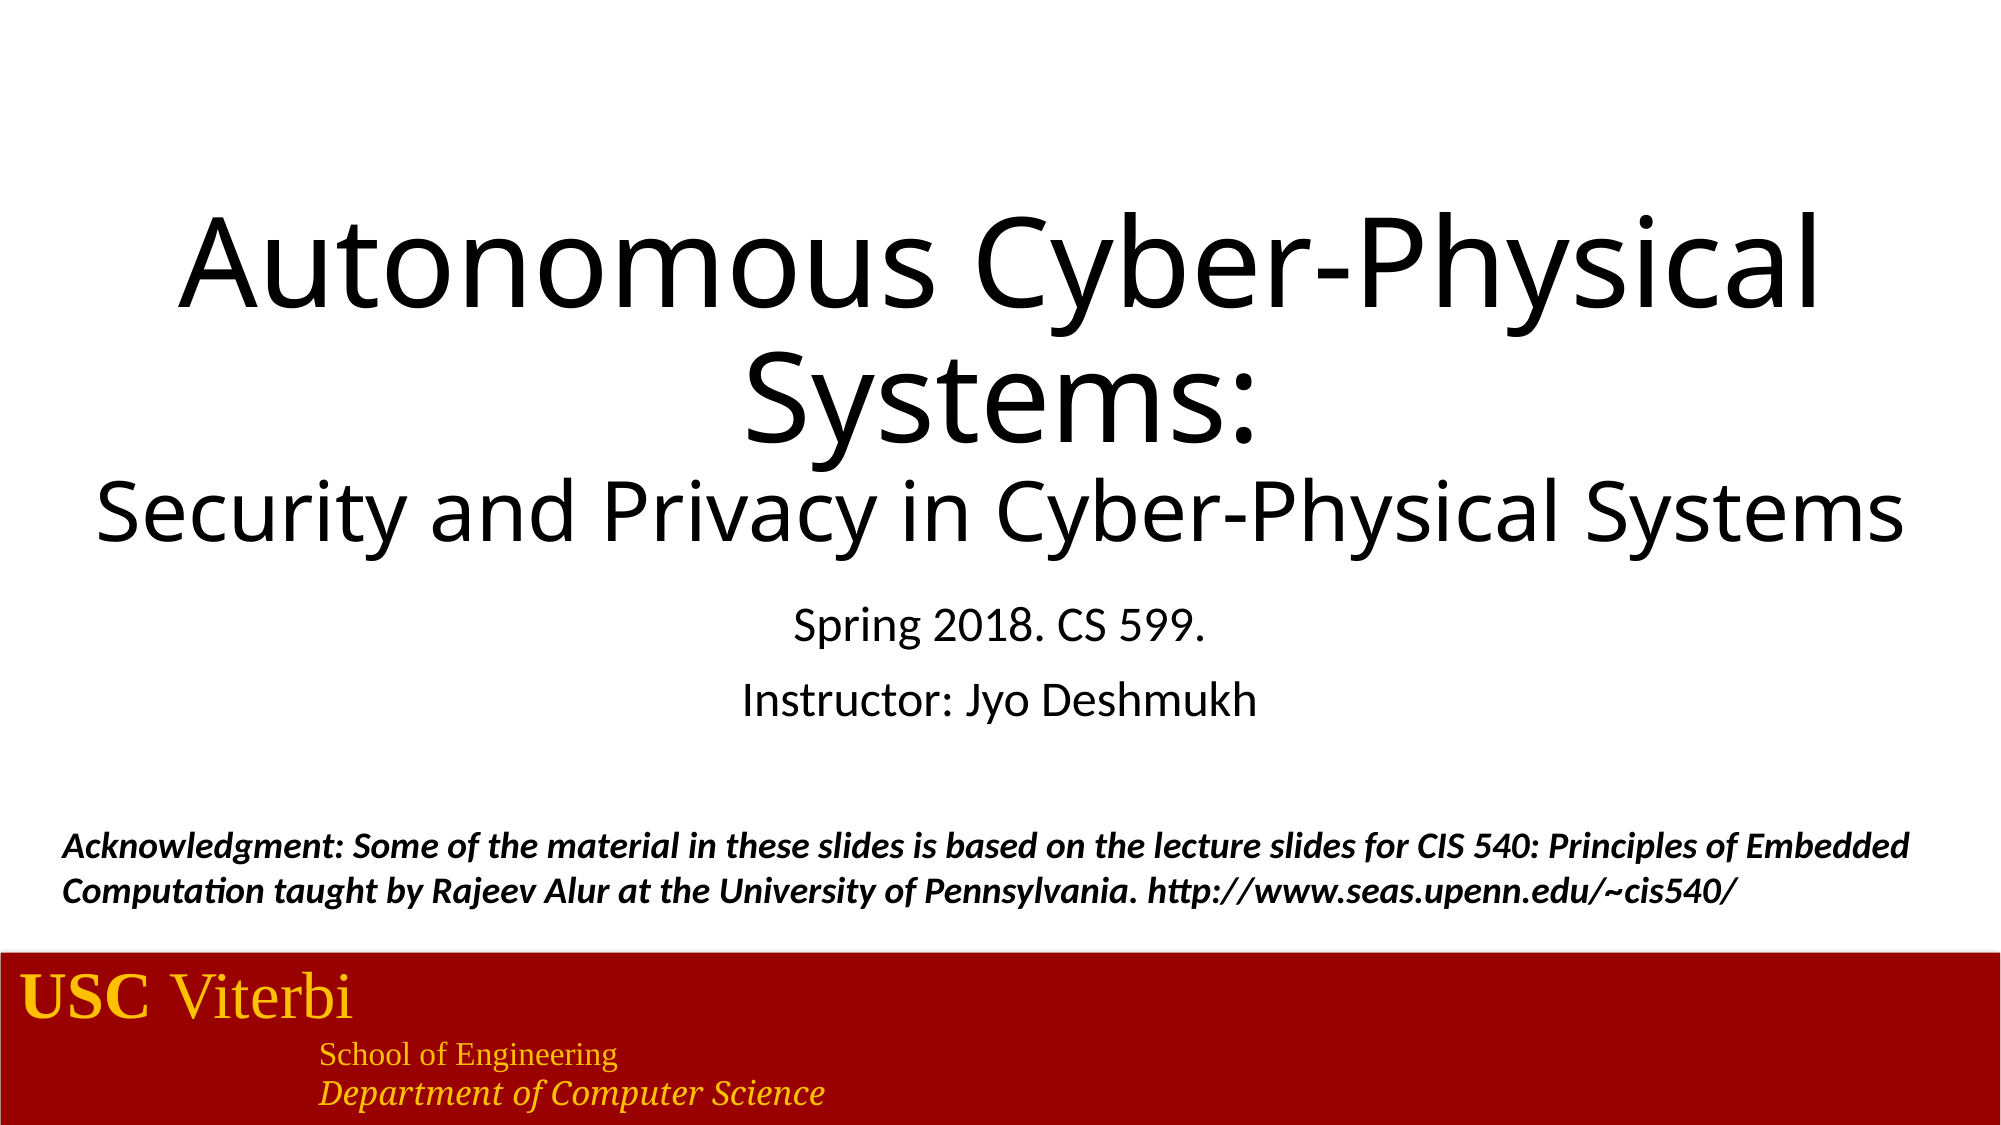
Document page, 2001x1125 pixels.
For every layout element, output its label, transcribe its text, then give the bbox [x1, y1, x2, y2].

text_box Acknowledgment: Some of the material in these slides is based on the lecture slides for CIS 540: Principles of Embedded Computation taught by Rajeev Alur at the University of Pennsylvania. http://www.seas.upenn.edu/~cis540/ [47, 813, 1972, 964]
subtitle Spring 2018. CS 599. Instructor: Jyo Deshmukh [249, 590, 1750, 813]
title Autonomous Cyber-Physical Systems: Security and Privacy in Cyber-Physical Systems [32, 184, 1972, 576]
